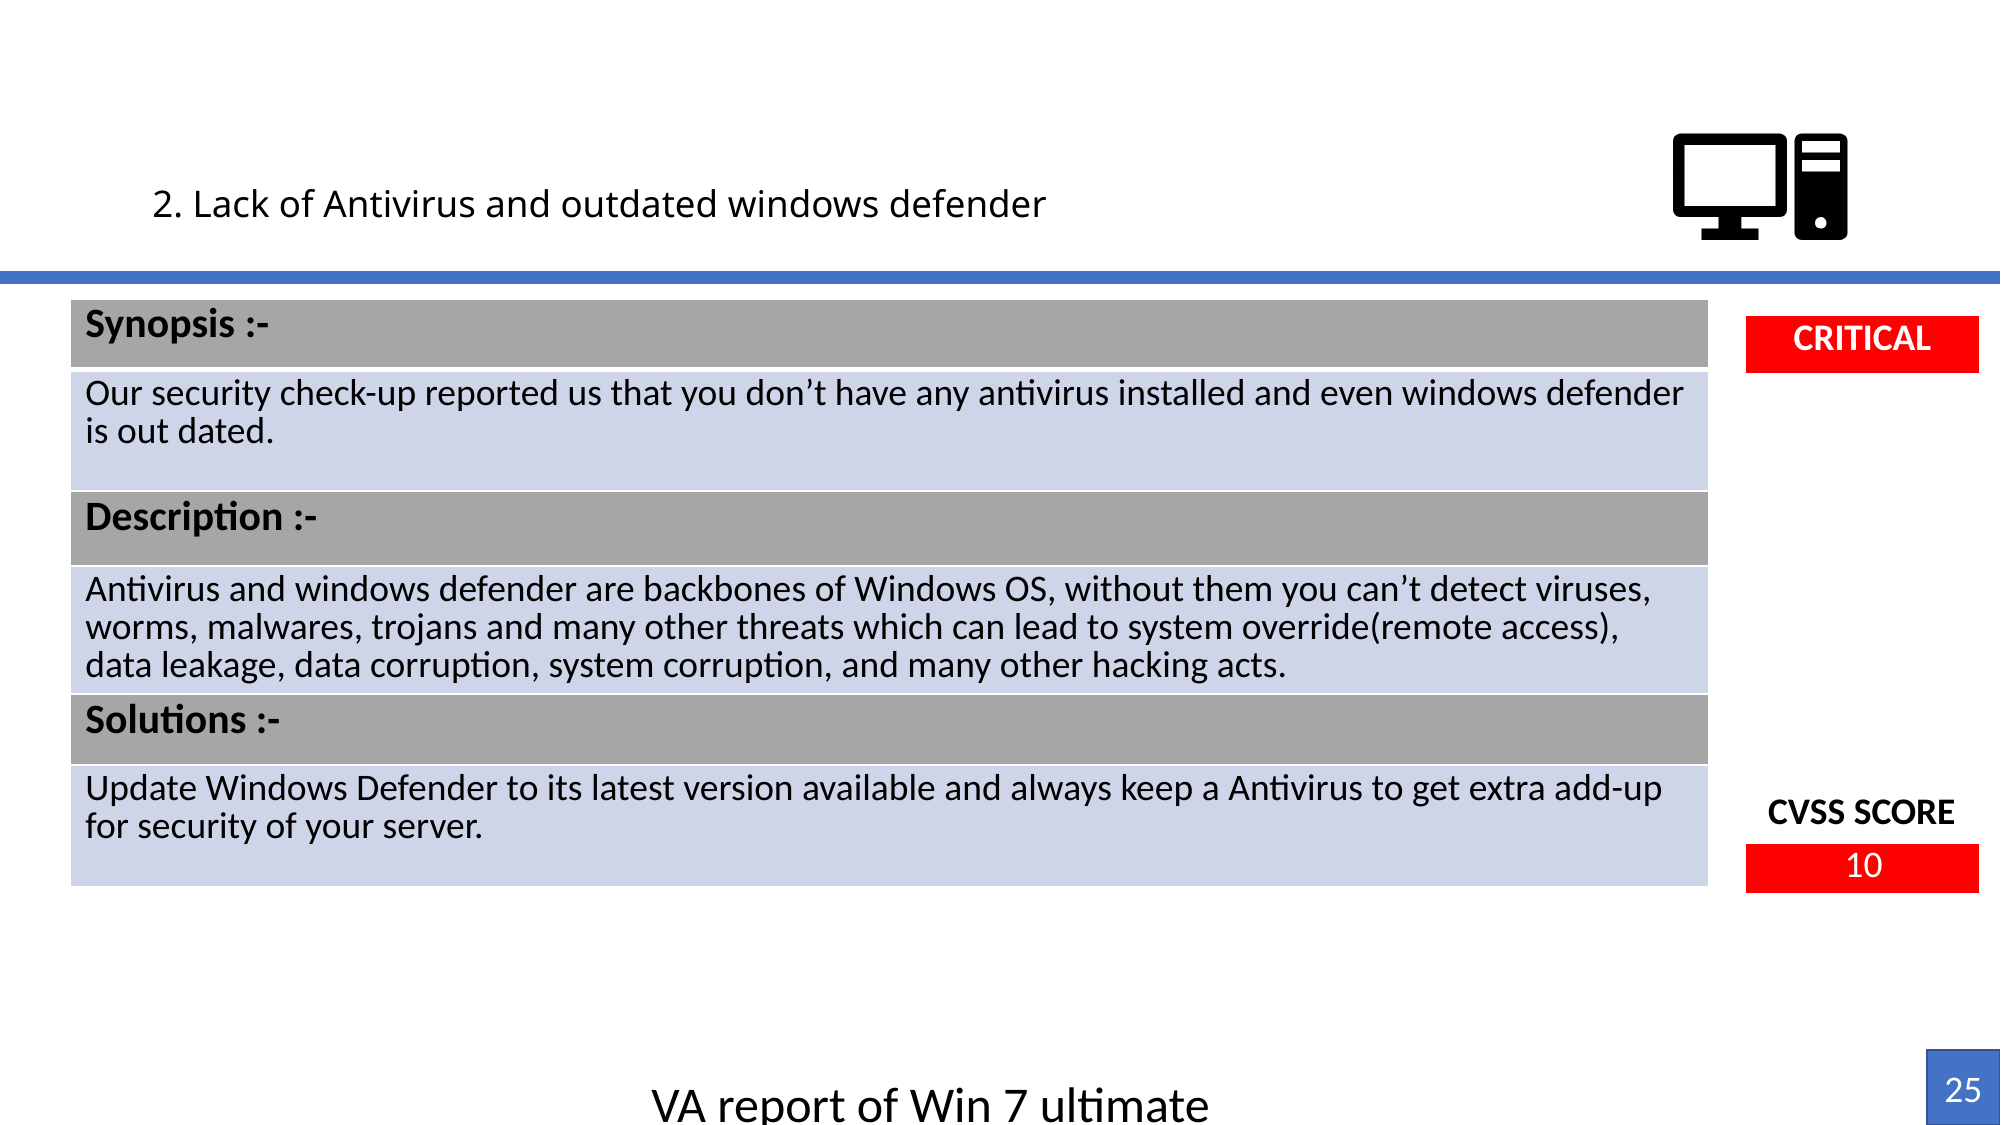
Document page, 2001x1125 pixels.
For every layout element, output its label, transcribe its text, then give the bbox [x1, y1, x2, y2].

table_cell Our security check-up reported us that you don’t have any antivirus installed and even windows defender is out dated. [71, 372, 1708, 490]
text_box 25 [1926, 1049, 2000, 1125]
table_cell Update Windows Defender to its latest version available and always keep a Antivirus to get extra add-up for security of your server. [71, 766, 1708, 886]
table_cell Description :- [71, 492, 1708, 565]
table_header CRITICAL [1746, 316, 1979, 373]
table_header Synopsis :- [71, 300, 1708, 367]
title 2. Lack of Antivirus and outdated windows defender [137, 59, 1863, 271]
text_box VA report of Win 7 ultimate [191, 1079, 1670, 1125]
table_cell Antivirus and windows defender are backbones of Windows OS, without them you can’t detect viruses, worms, malwares, trojans and many other threats which can lead to system override(remote access), data leakage, data corruption, system corruption, and many other hacking acts. [71, 567, 1708, 693]
table_header CVSS SCORE [1746, 790, 1979, 839]
table_cell Solutions :- [71, 695, 1708, 764]
picture [1669, 95, 1851, 277]
table_cell 10 [1746, 844, 1979, 893]
